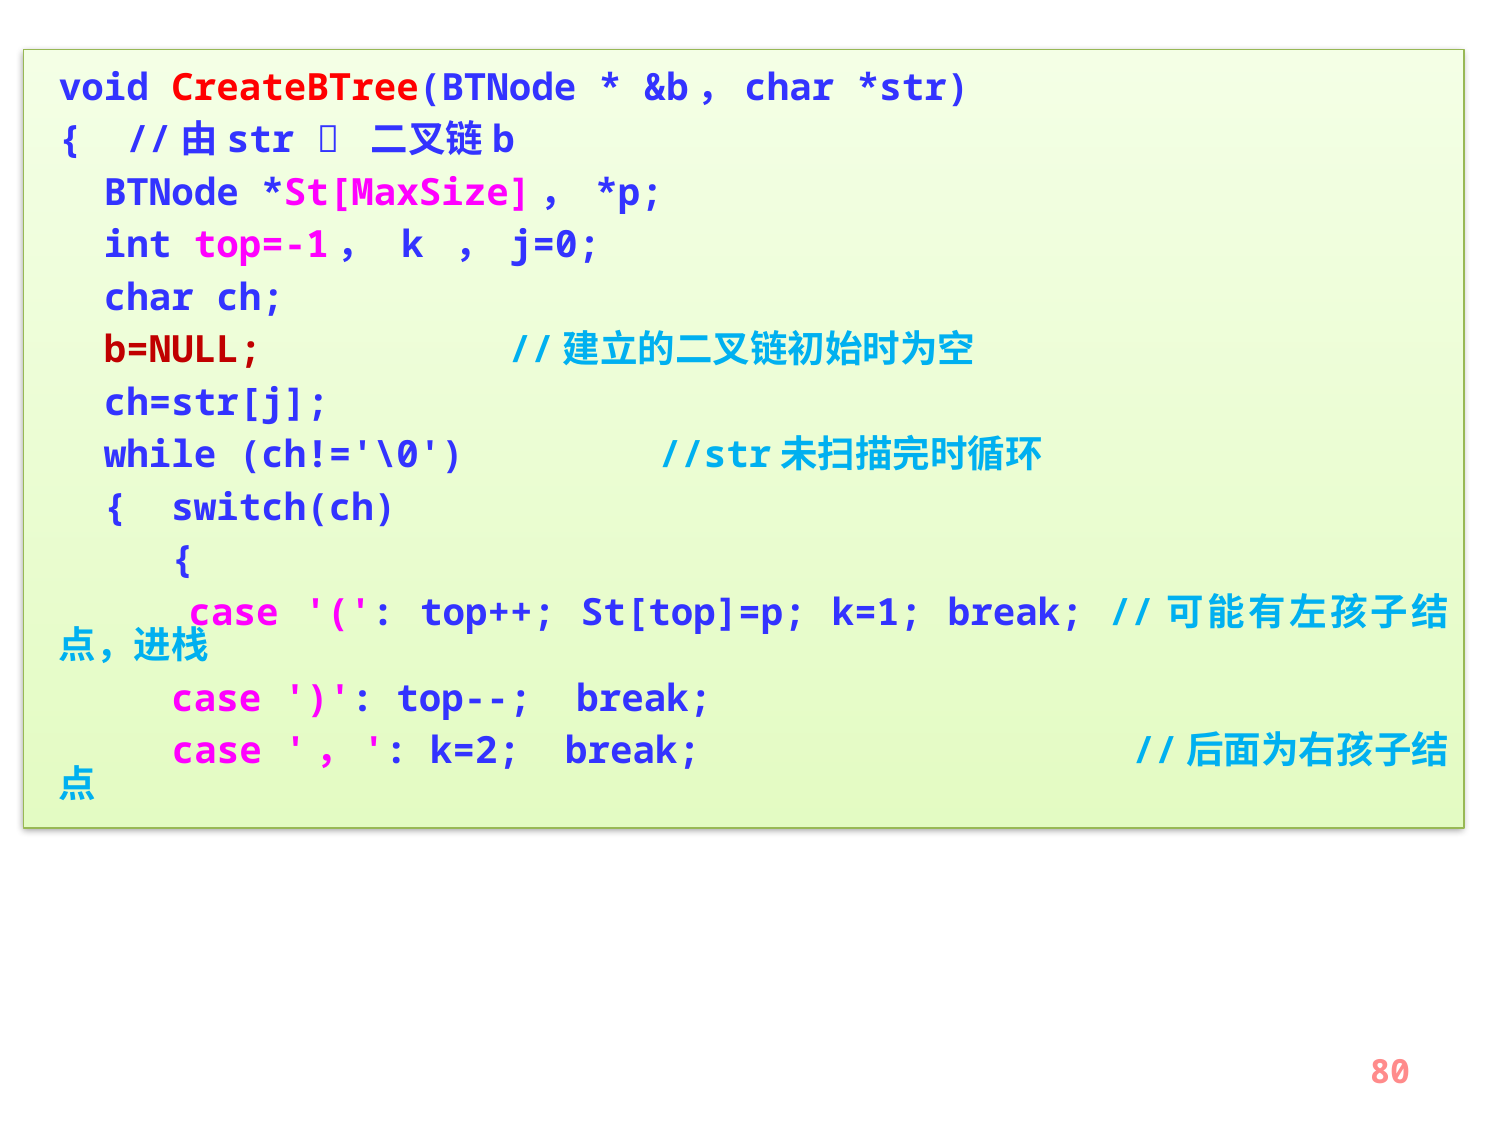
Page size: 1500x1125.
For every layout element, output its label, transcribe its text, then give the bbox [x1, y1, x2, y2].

slide_number 80 [1074, 1042, 1425, 1103]
text_box void CreateBTree(BTNode * &b，char *str) { //由str  二叉链b BTNode *St[MaxSize]， *p; int top=-1， k ， j=0; char ch; b=NULL; //建立的二叉链初始时为空 ch=str[j]; while (ch!='\0') //str未扫描完时循环 { switch(ch) { case '(': top++; St[top]=p; k=1; break; //可能有左孩子结点，进栈 case ')': top--; break; case '，': k=2; break; //后面为右孩子结点 [23, 49, 1465, 829]
